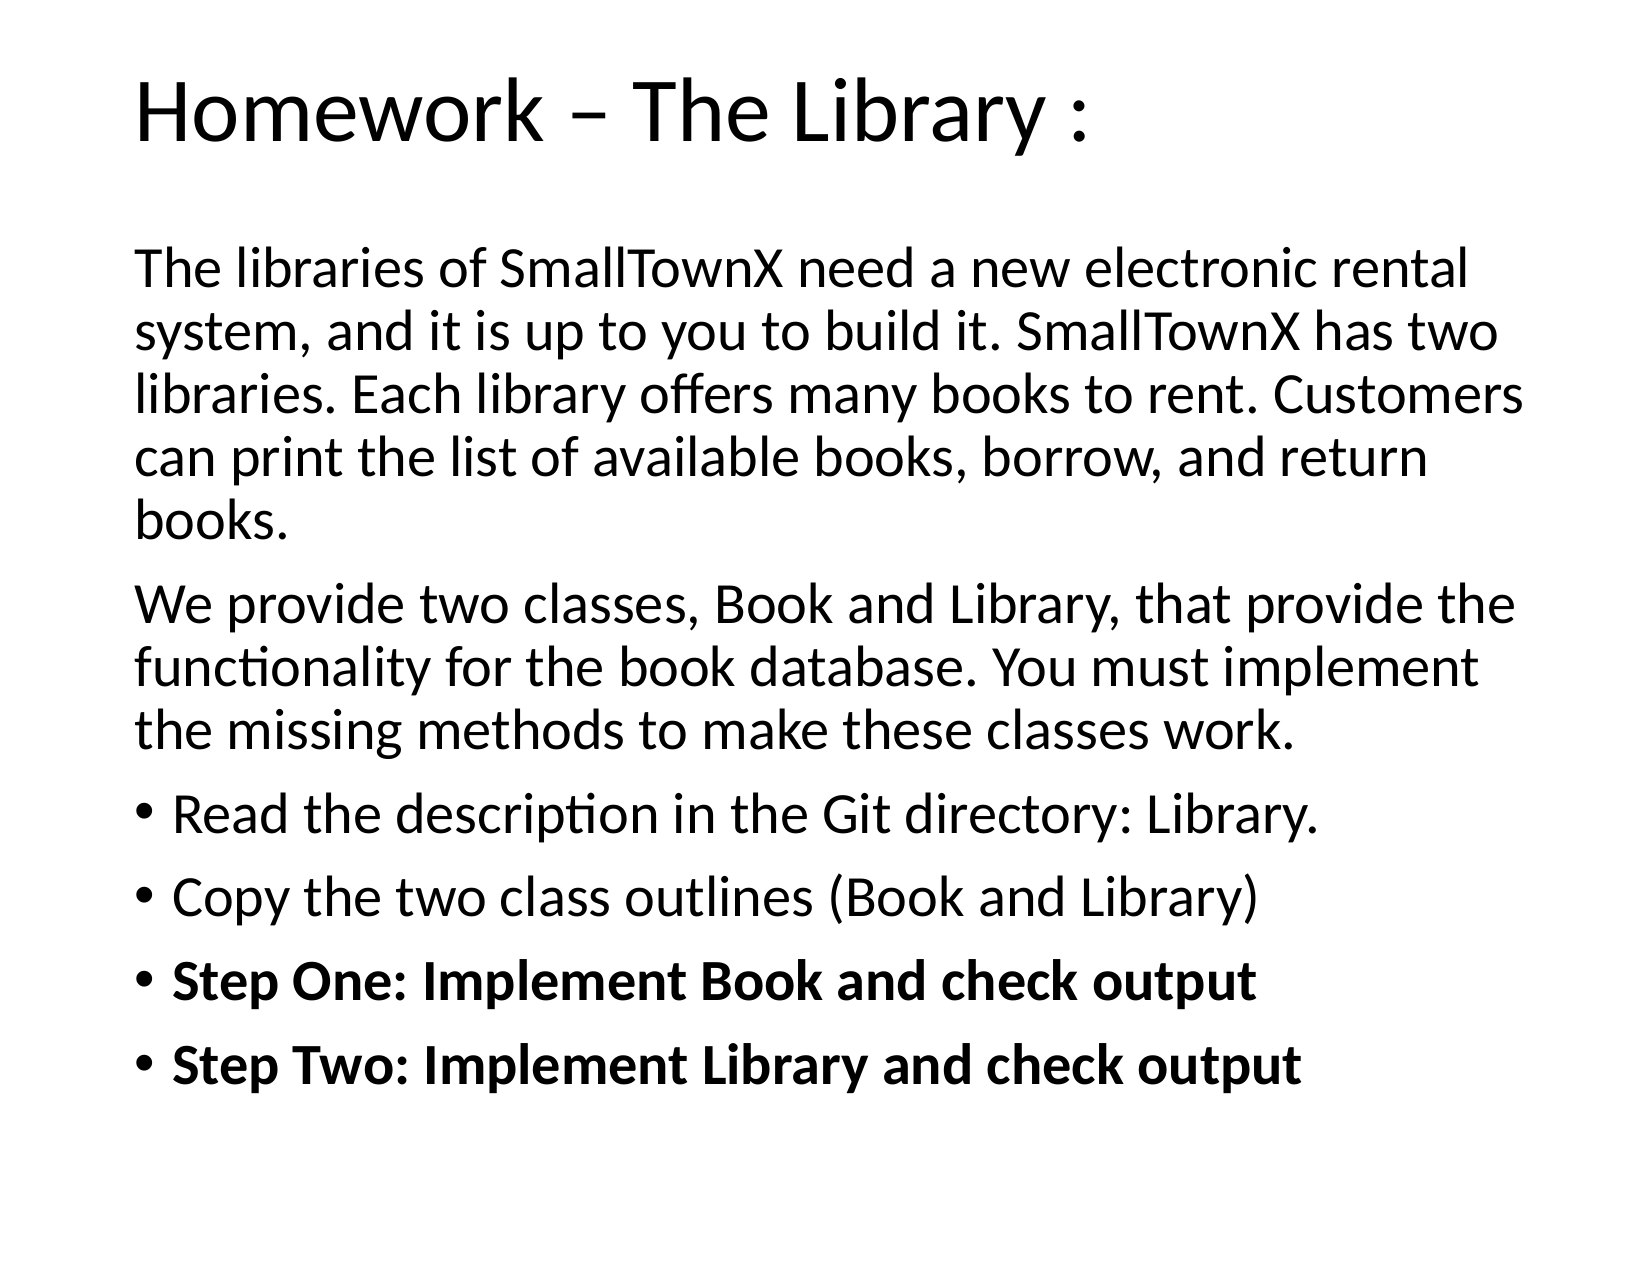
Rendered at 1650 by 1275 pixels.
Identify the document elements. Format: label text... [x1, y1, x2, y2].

list The libraries of SmallTownX need a new electronic rental system, and it is up to you to build it. SmallTownX has two libraries. Each library offers many books to rent. Customers can print the list of available books, borrow, and return books. We provide two classes, Book and Library, that provide the functionality for the book database. You must implement the missing methods to make these classes work. Read the description in the Git directory: Library. Copy the two class outlines (Book and Library) Step One: Implement Book and check output Step Two: Implement Library and check output [134, 237, 1563, 1150]
title Homework – The Library : [134, 62, 1372, 181]
